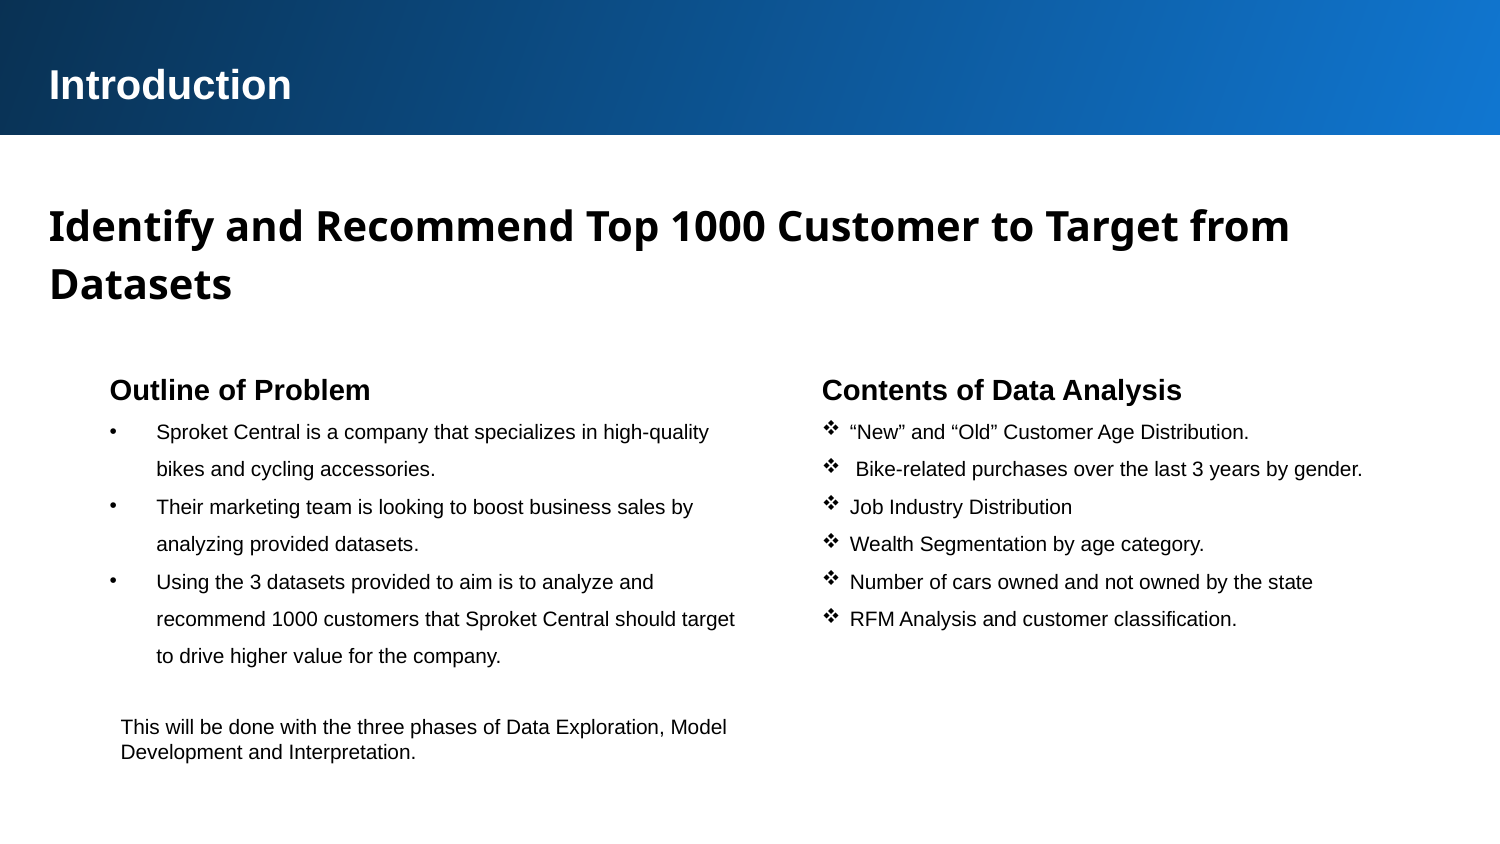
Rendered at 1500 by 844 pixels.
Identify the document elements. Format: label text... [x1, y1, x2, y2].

text_box Introduction [33, 43, 1439, 124]
text_box This will be done with the three phases of Data Exploration, Model Development and Interpretation. [113, 705, 761, 771]
text_box Outline of Problem Sproket Central is a company that specializes in high-quality bikes and cycling accessories. Their marketing team is looking to boost business sales by analyzing provided datasets. Using the 3 datasets provided to aim is to analyze and recommend 1000 customers that Sproket Central should target to drive higher value for the company. [102, 363, 750, 676]
text_box [0, 0, 1500, 135]
text_box Contents of Data Analysis “New” and “Old” Customer Age Distribution. Bike-related purchases over the last 3 years by gender. Job Industry Distribution Wealth Segmentation by age category. Number of cars owned and not owned by the state RFM Analysis and customer classification. [814, 363, 1398, 639]
text_box Identify and Recommend Top 1000 Customer to Target from Datasets [33, 177, 1439, 323]
